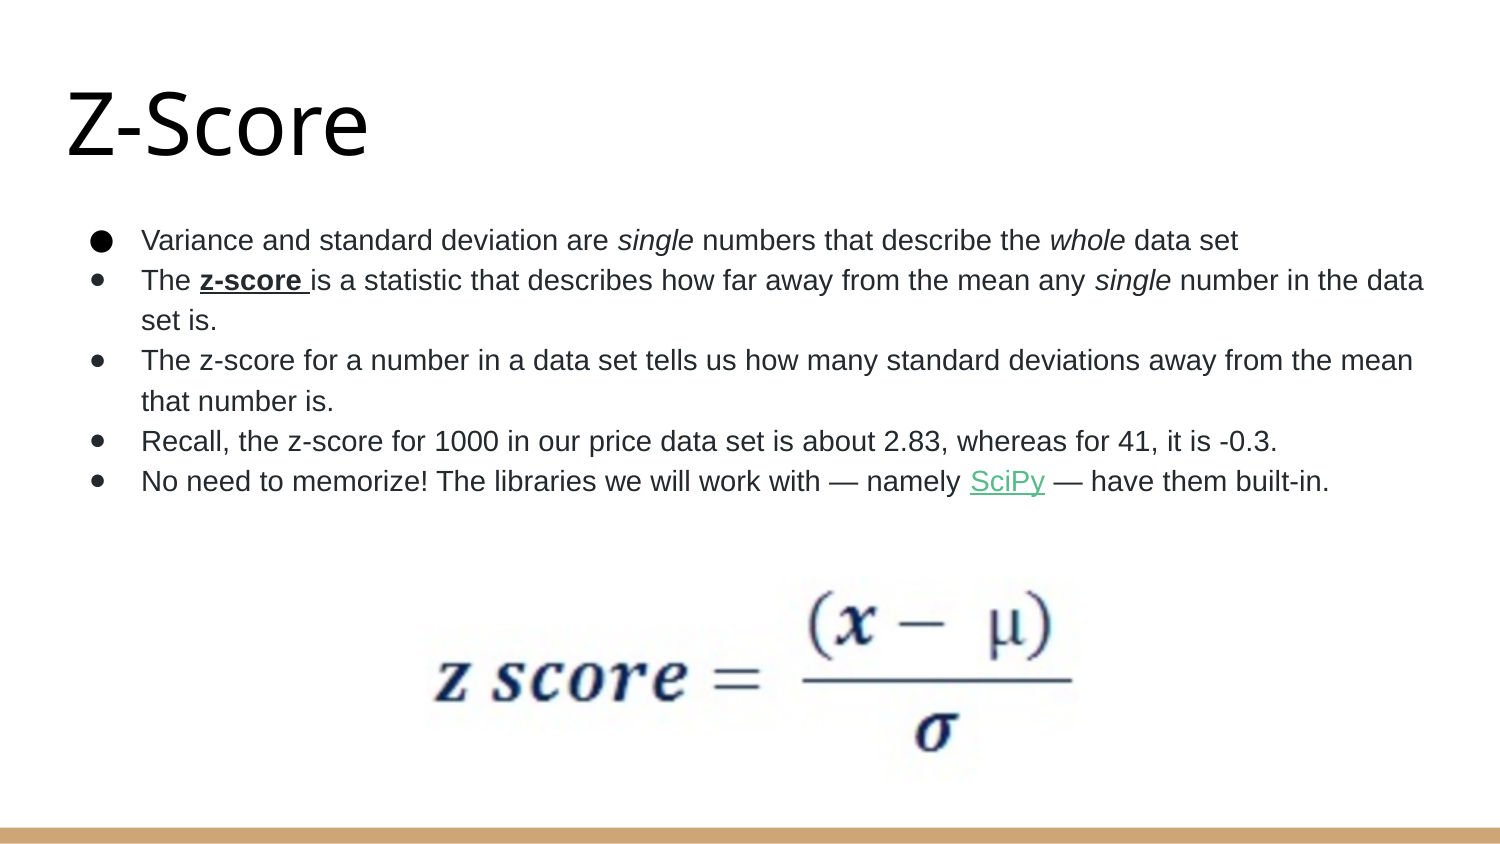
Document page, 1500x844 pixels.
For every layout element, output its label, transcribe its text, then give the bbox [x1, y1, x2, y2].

picture [352, 540, 1091, 783]
title Z-Score [51, 51, 1449, 189]
list Variance and standard deviation are single numbers that describe the whole data set The z-score is a statistic that describes how far away from the mean any single number in the data set is. The z-score for a number in a data set tells us how many standard deviations away from the mean that number is. Recall, the z-score for 1000 in our price data set is about 2.83, whereas for 41, it is -0.3. No need to memorize! The libraries we will work with — namely SciPy — have them built-in. [51, 200, 1449, 752]
